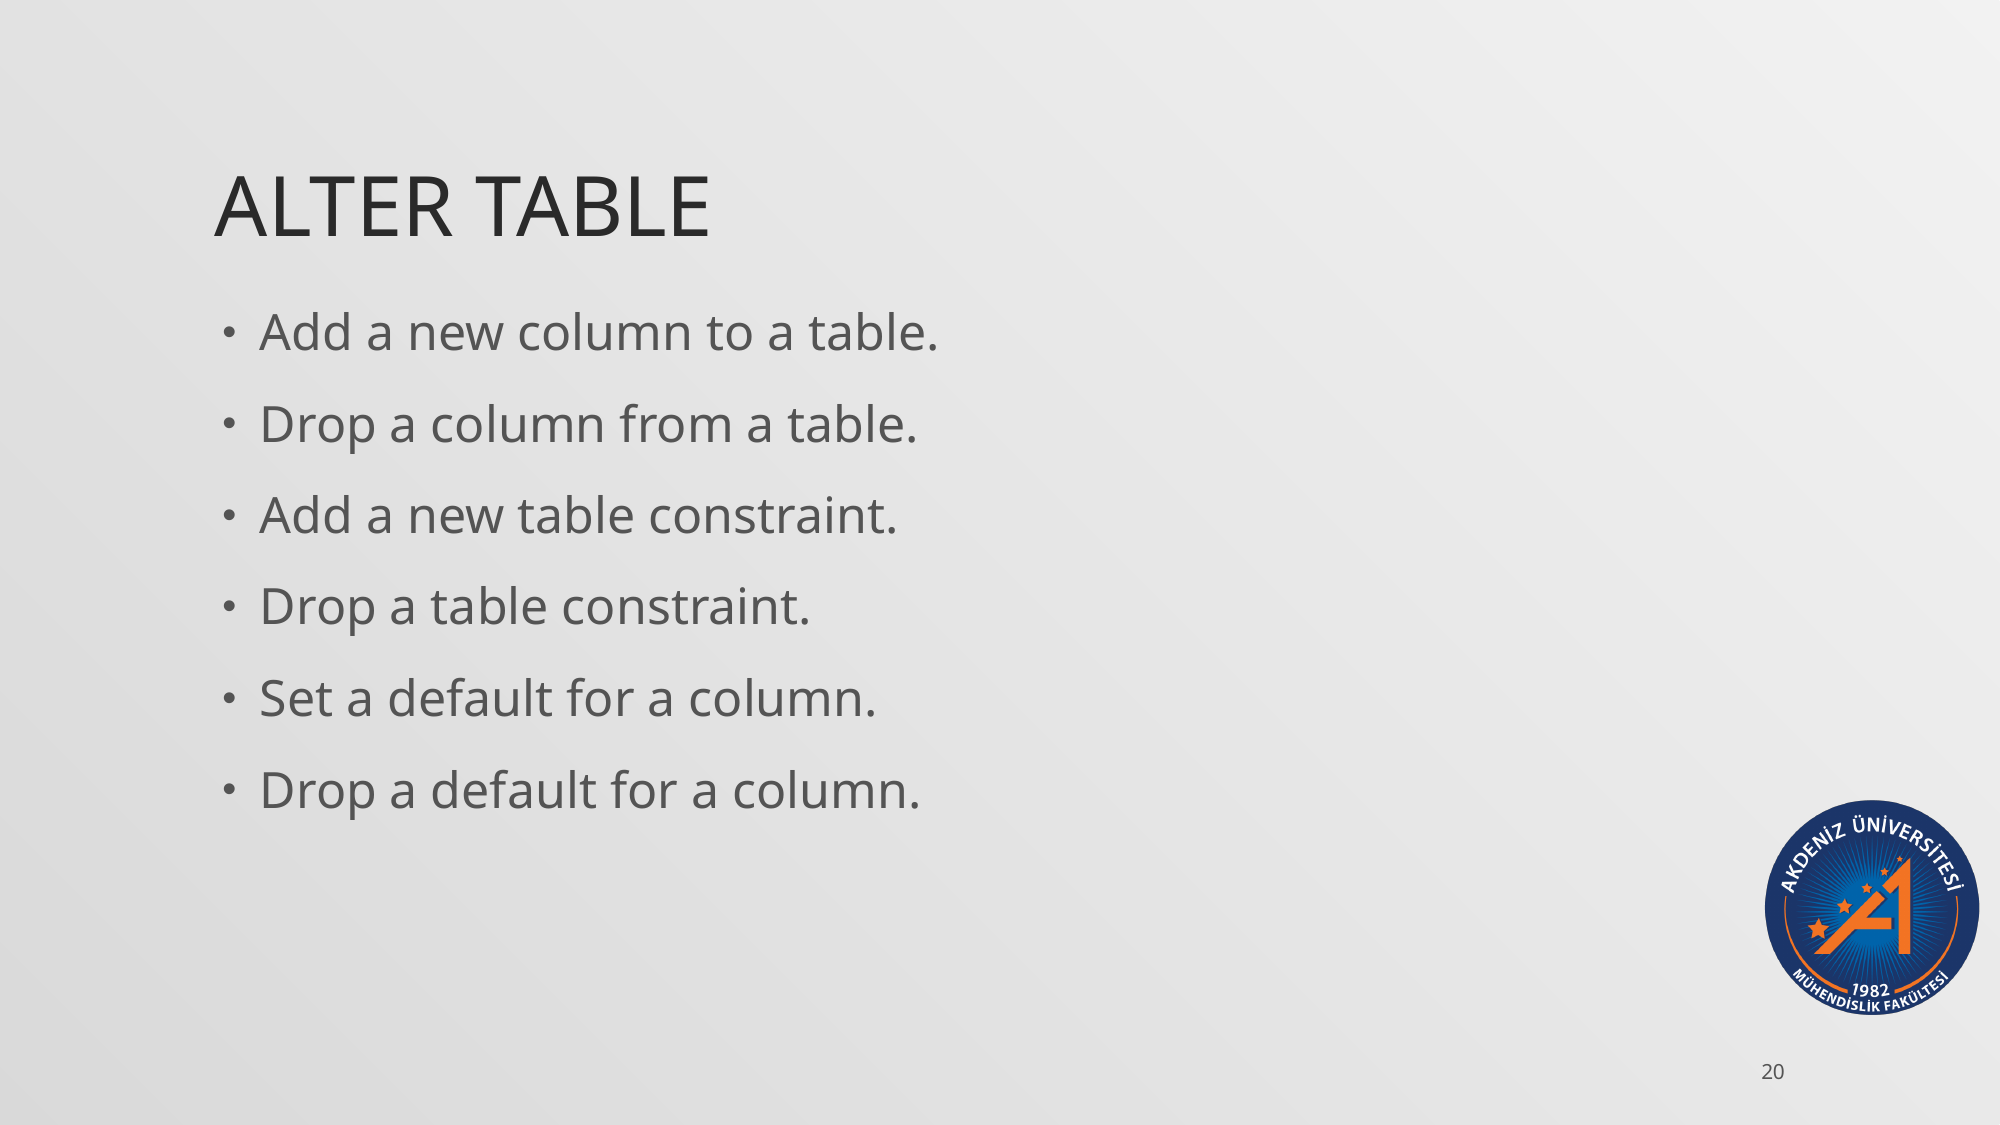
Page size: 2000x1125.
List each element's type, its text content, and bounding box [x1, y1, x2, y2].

list Add a new column to a table. Drop a column from a table. Add a new table constraint. Drop a table constraint. Set a default for a column. Drop a default for a column. [199, 299, 1800, 1013]
picture [1744, 779, 2000, 1036]
slide_number 20 [1612, 1057, 1800, 1088]
title Alter table [199, 45, 1800, 263]
